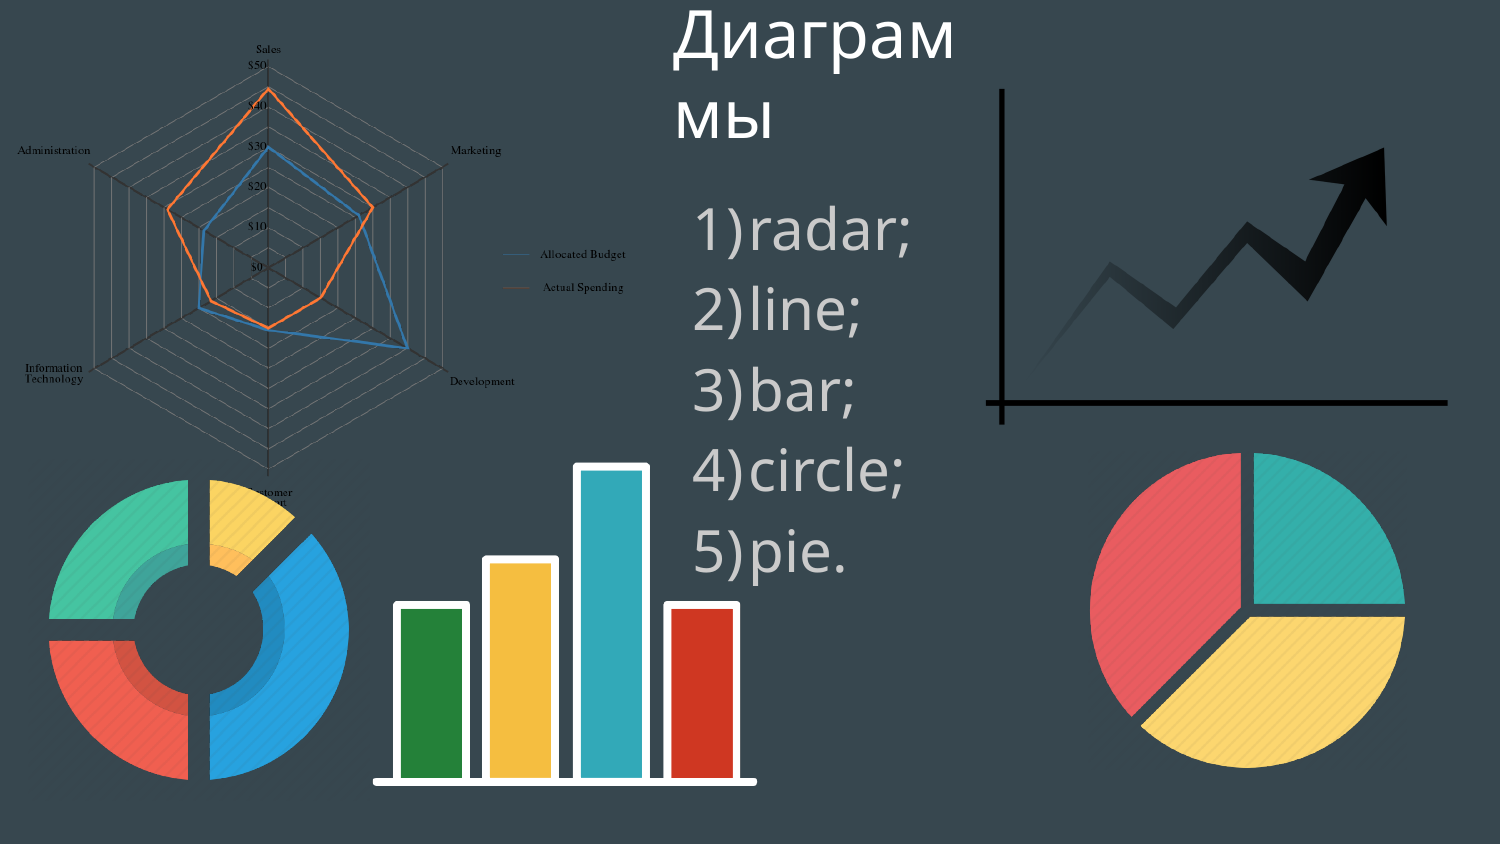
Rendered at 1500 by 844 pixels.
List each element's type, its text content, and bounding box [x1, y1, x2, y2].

picture [0, 0, 768, 833]
title Диаграммы [675, 42, 1011, 166]
picture [982, 86, 1450, 427]
text_box radar; line; bar; circle; pie. [675, 166, 989, 618]
picture [1086, 449, 1408, 771]
